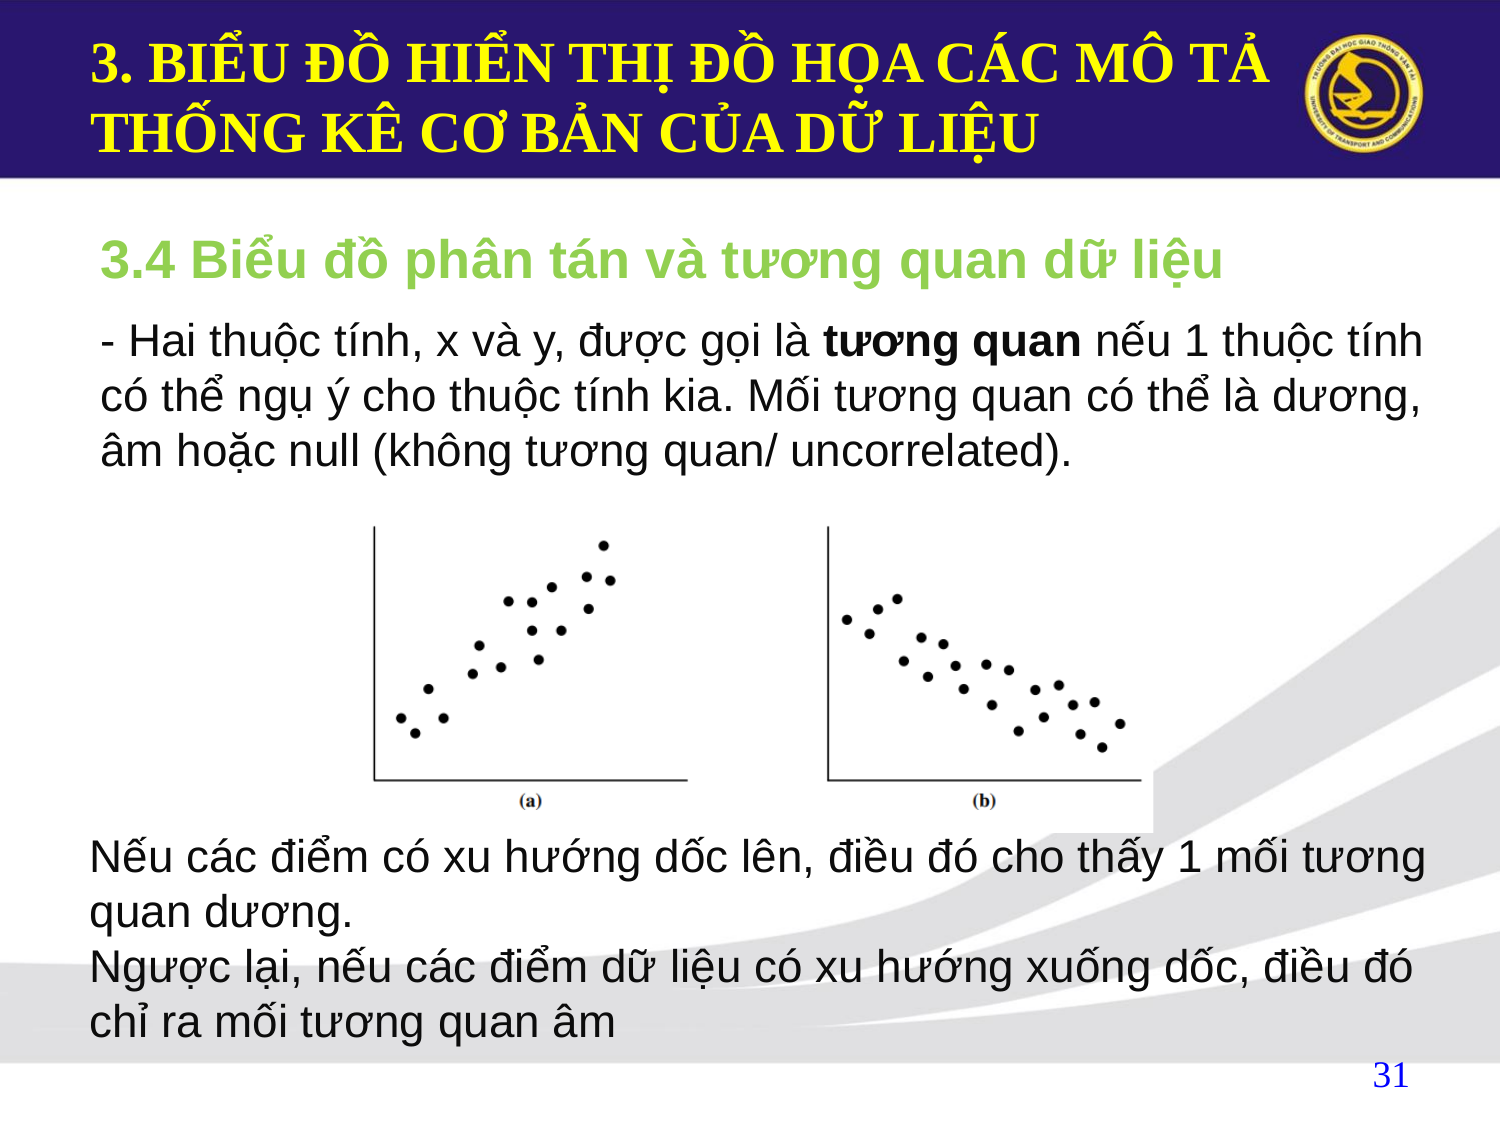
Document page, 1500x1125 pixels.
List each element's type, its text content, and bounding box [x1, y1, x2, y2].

text_box Nếu các điểm có xu hướng dốc lên, điều đó cho thấy 1 mối tương quan dương. Ngược lại, nếu các điểm dữ liệu có xu hướng xuống dốc, điều đó chỉ ra mối tương quan âm [74, 818, 1464, 1054]
picture [0, 0, 1500, 1125]
slide_number 31 [1074, 1054, 1425, 1103]
list 3.4 Biểu đồ phân tán và tương quan dữ liệu [75, 217, 1425, 302]
text_box - Hai thuộc tính, x và y, được gọi là tương quan nếu 1 thuộc tính có thể ngụ ý cho thuộc tính kia. Mối tương quan có thể là dương, âm hoặc null (không tương quan/ uncorrelated). [74, 302, 1464, 747]
title 3. BIỂU ĐỒ HIỂN THỊ ĐỒ HỌA CÁC MÔ TẢ THỐNG KÊ CƠ BẢN CỦA DỮ LIỆU [75, 12, 1464, 175]
